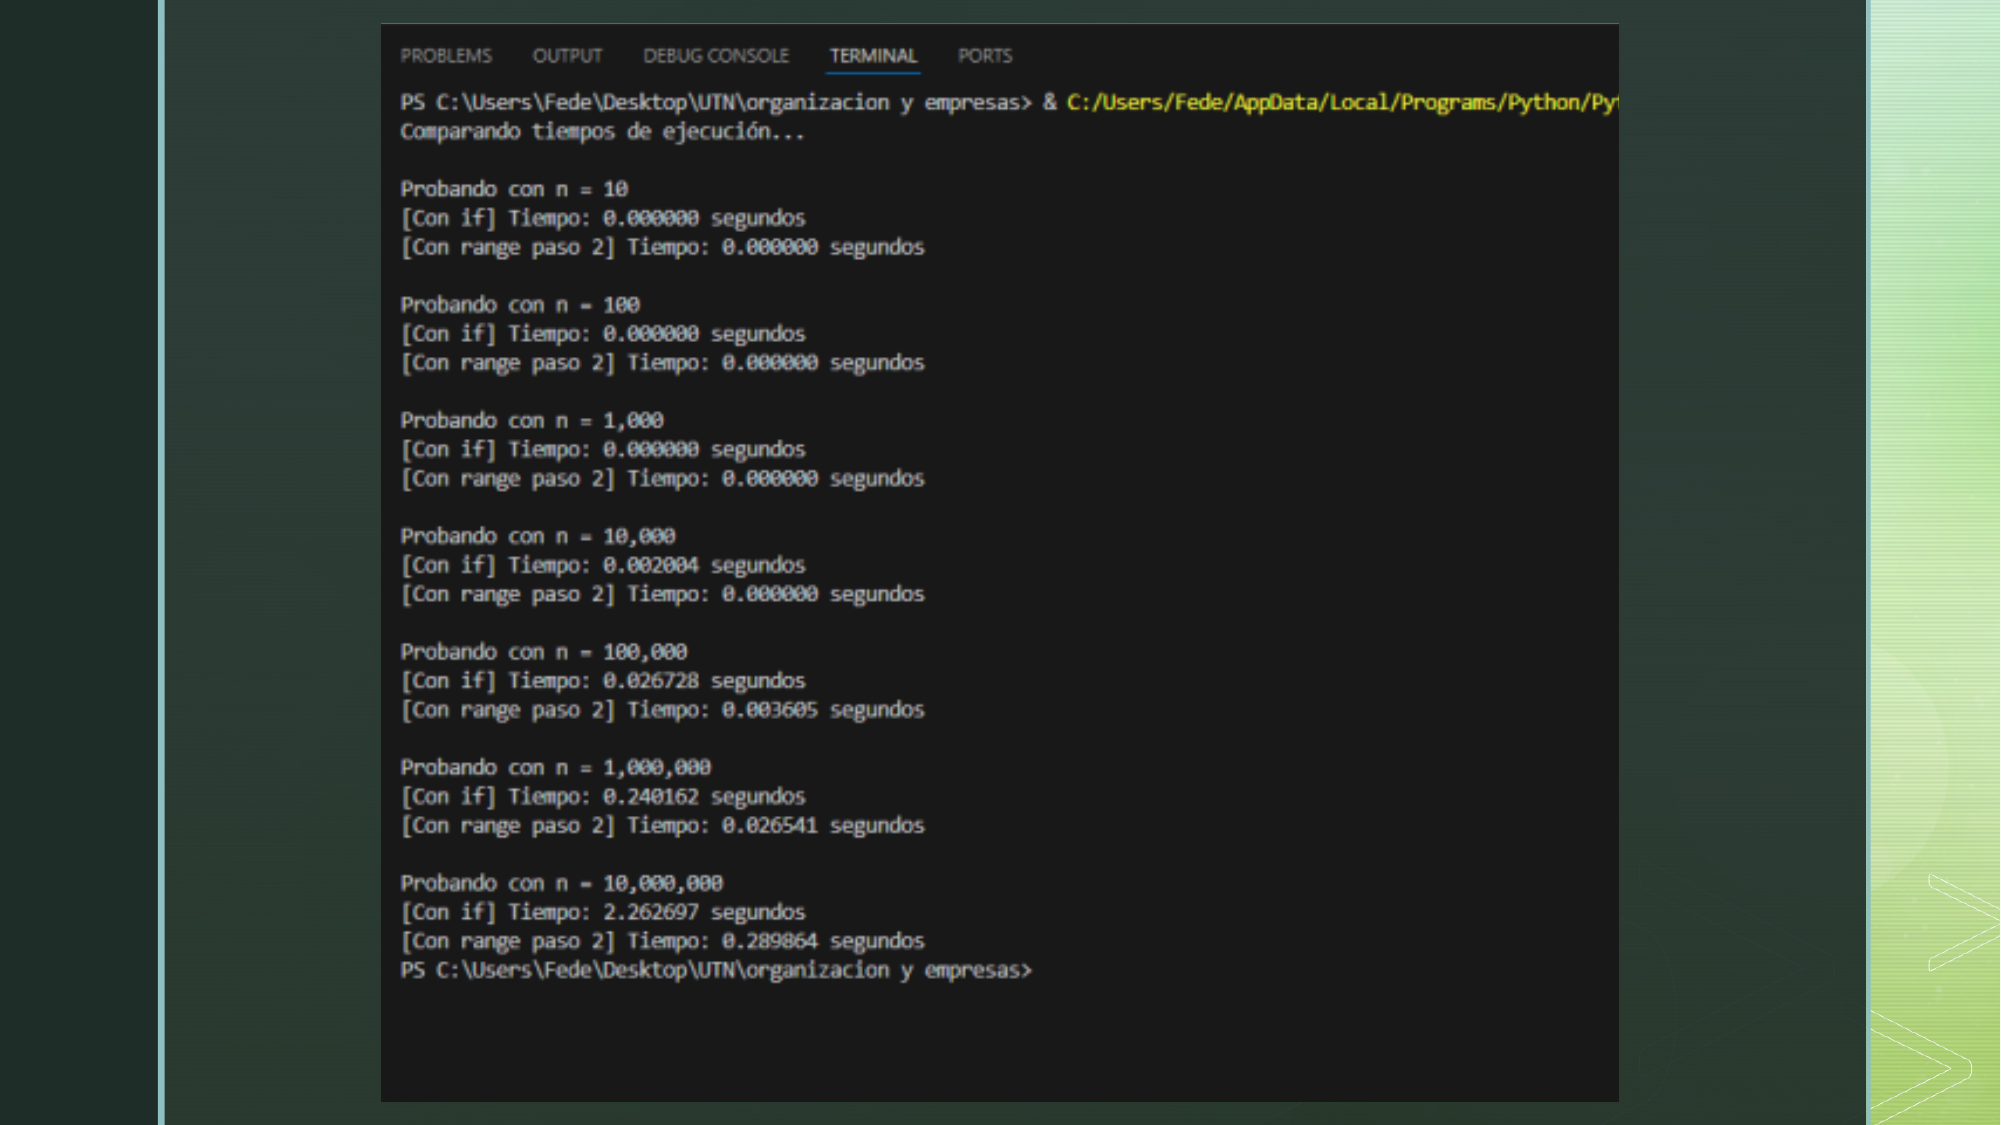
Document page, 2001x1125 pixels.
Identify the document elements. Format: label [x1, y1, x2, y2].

picture [1871, 0, 2001, 1125]
picture [380, 22, 1620, 1103]
